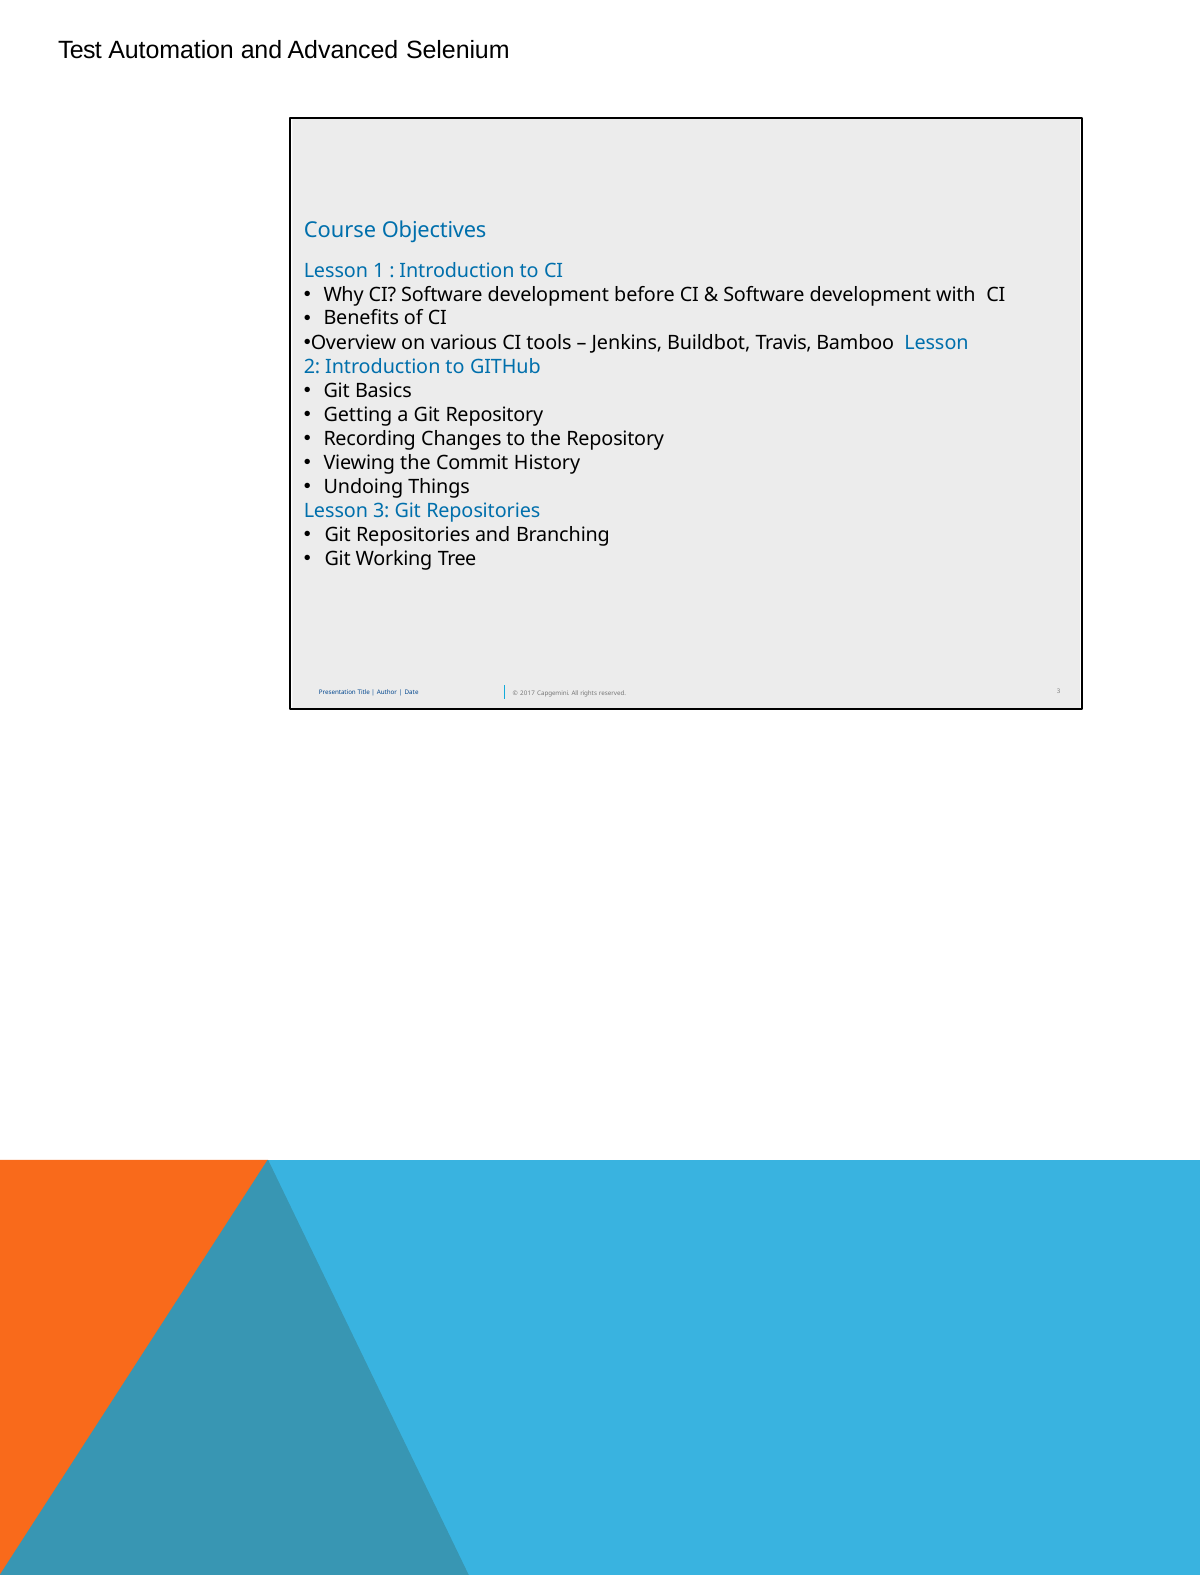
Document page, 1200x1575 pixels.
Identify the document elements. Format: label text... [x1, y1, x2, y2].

text_box [290, 118, 1082, 709]
text_box Test Automation and Advanced Selenium [56, 31, 514, 64]
